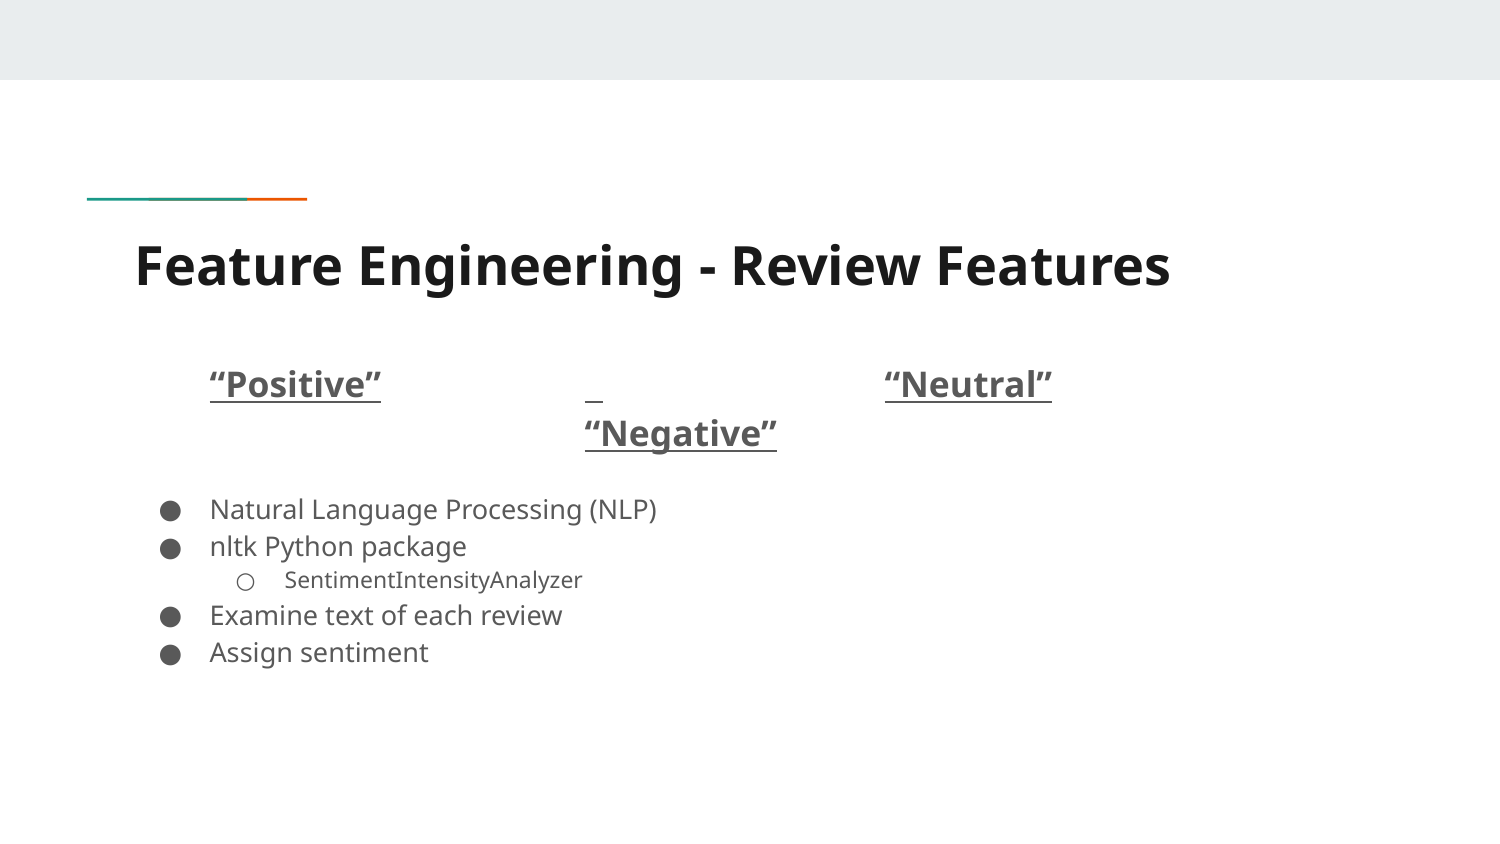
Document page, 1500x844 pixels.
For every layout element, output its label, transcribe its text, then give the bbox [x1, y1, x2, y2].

list “Positive” “Neutral” “Negative” Natural Language Processing (NLP) nltk Python package SentimentIntensityAnalyzer Examine text of each review Assign sentiment [119, 341, 1381, 712]
title Feature Engineering - Review Features [119, 216, 1381, 305]
